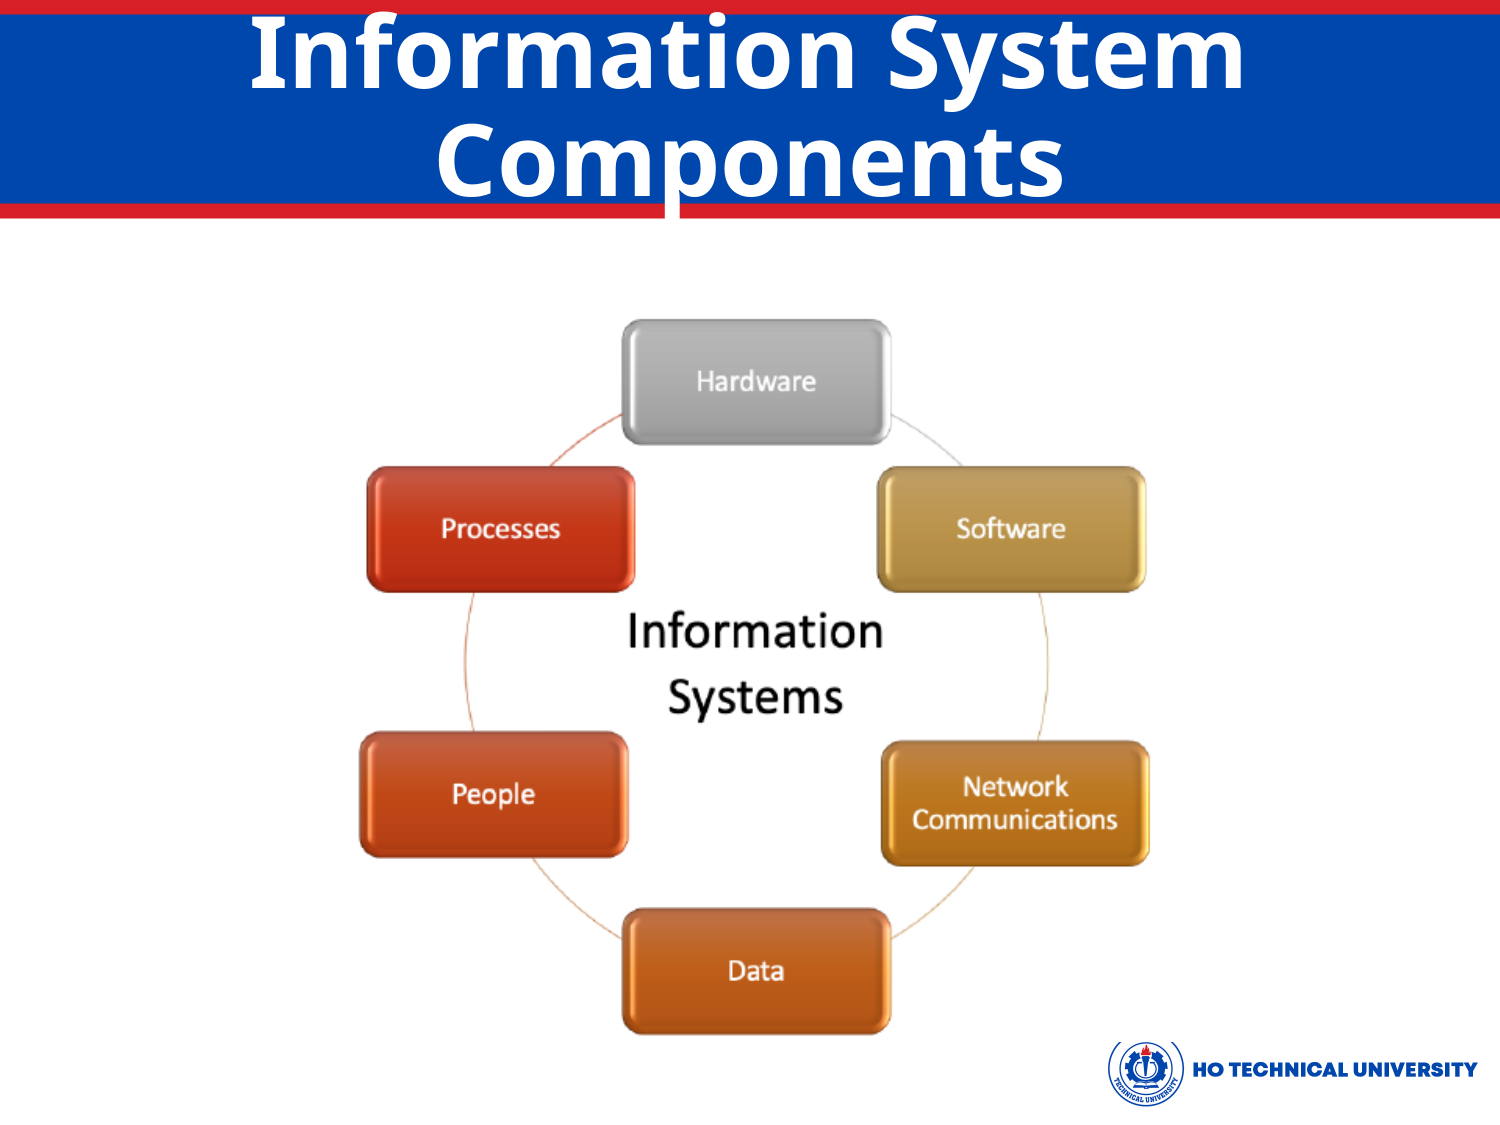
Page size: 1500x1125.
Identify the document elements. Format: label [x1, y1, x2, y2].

list [323, 310, 1183, 1043]
picture [0, 0, 1500, 1125]
